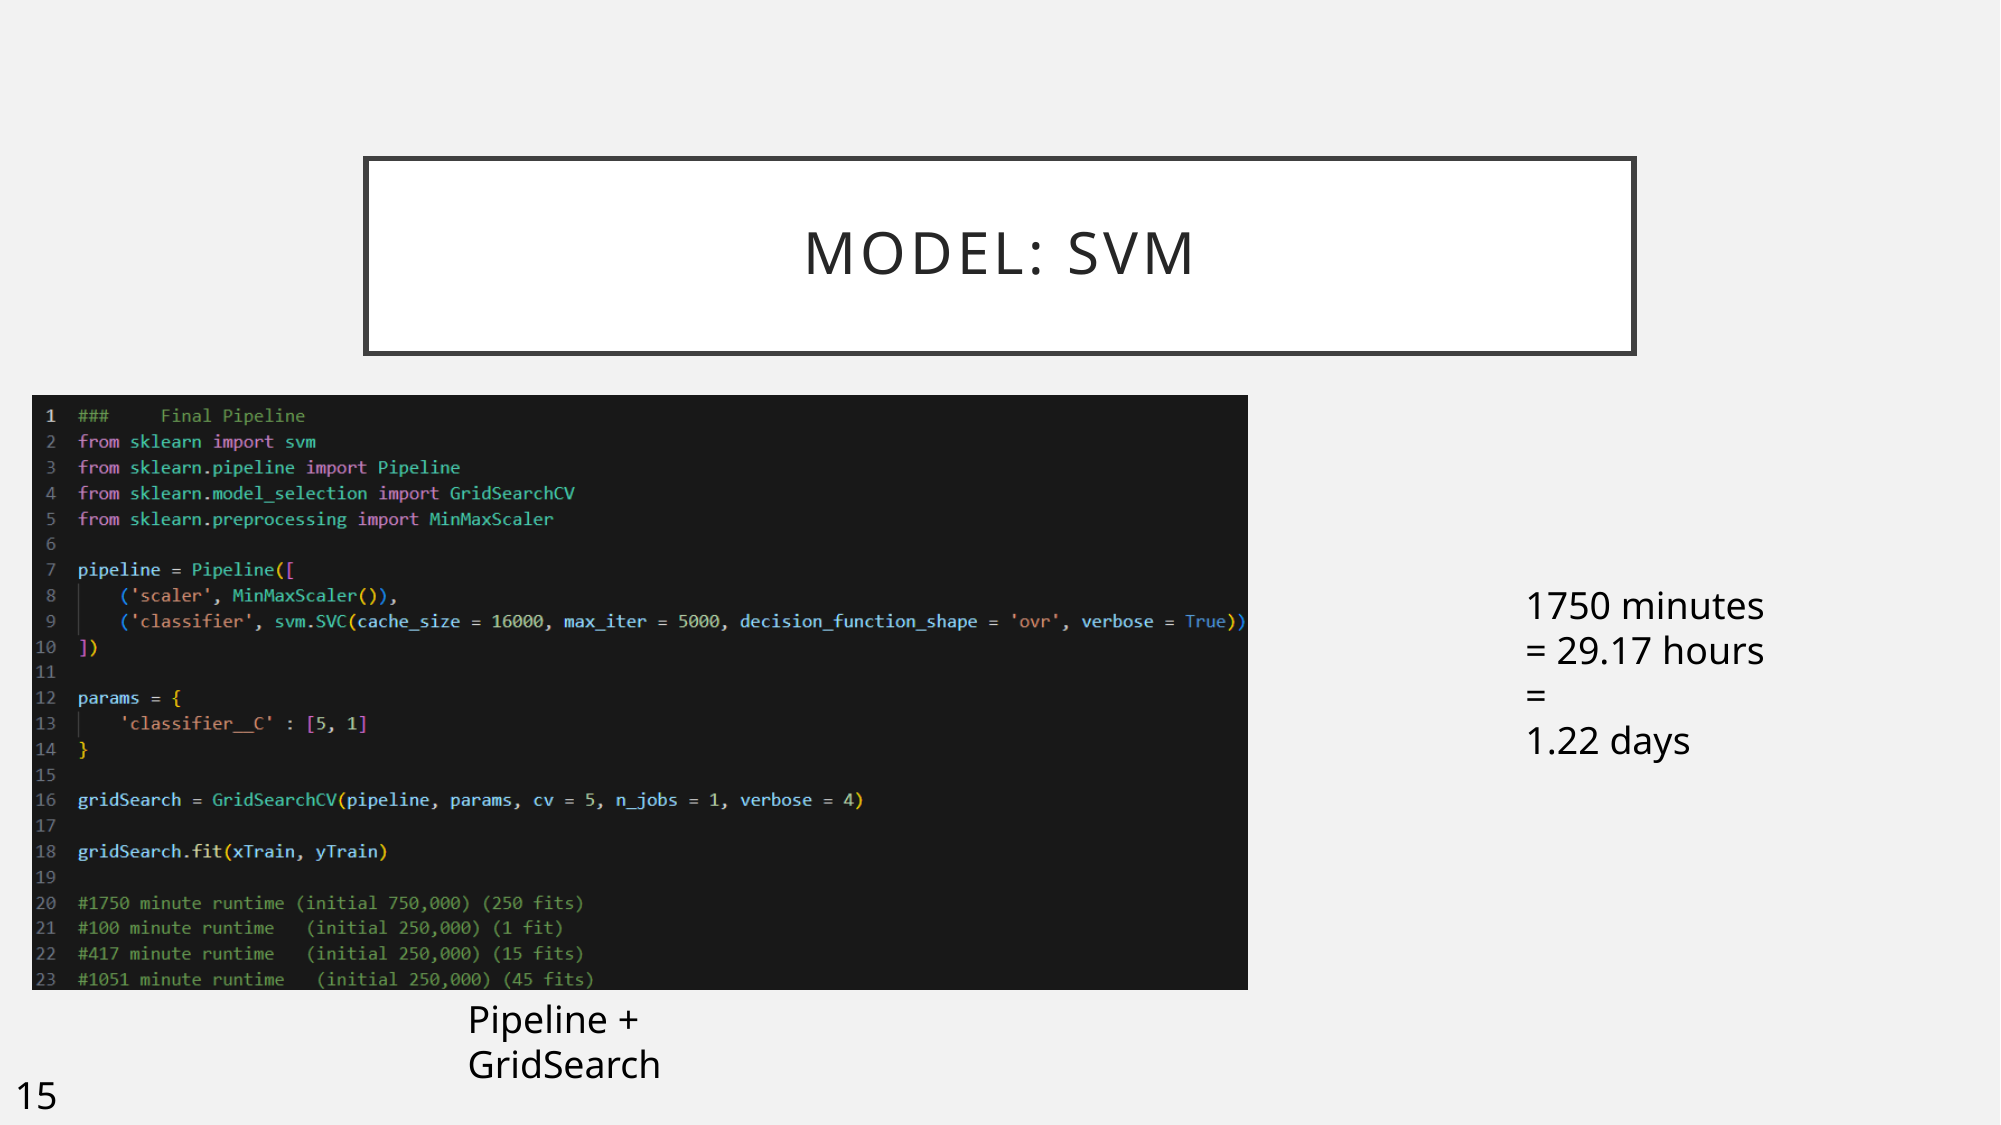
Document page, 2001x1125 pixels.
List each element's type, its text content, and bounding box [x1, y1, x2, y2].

picture [32, 395, 1248, 990]
title Model: svm [363, 156, 1637, 356]
text_box 1750 minutes = 29.17 hours = 1.22 days [1510, 574, 1800, 770]
text_box Pipeline + GridSearch [452, 990, 828, 1094]
text_box 15 [0, 1064, 146, 1125]
